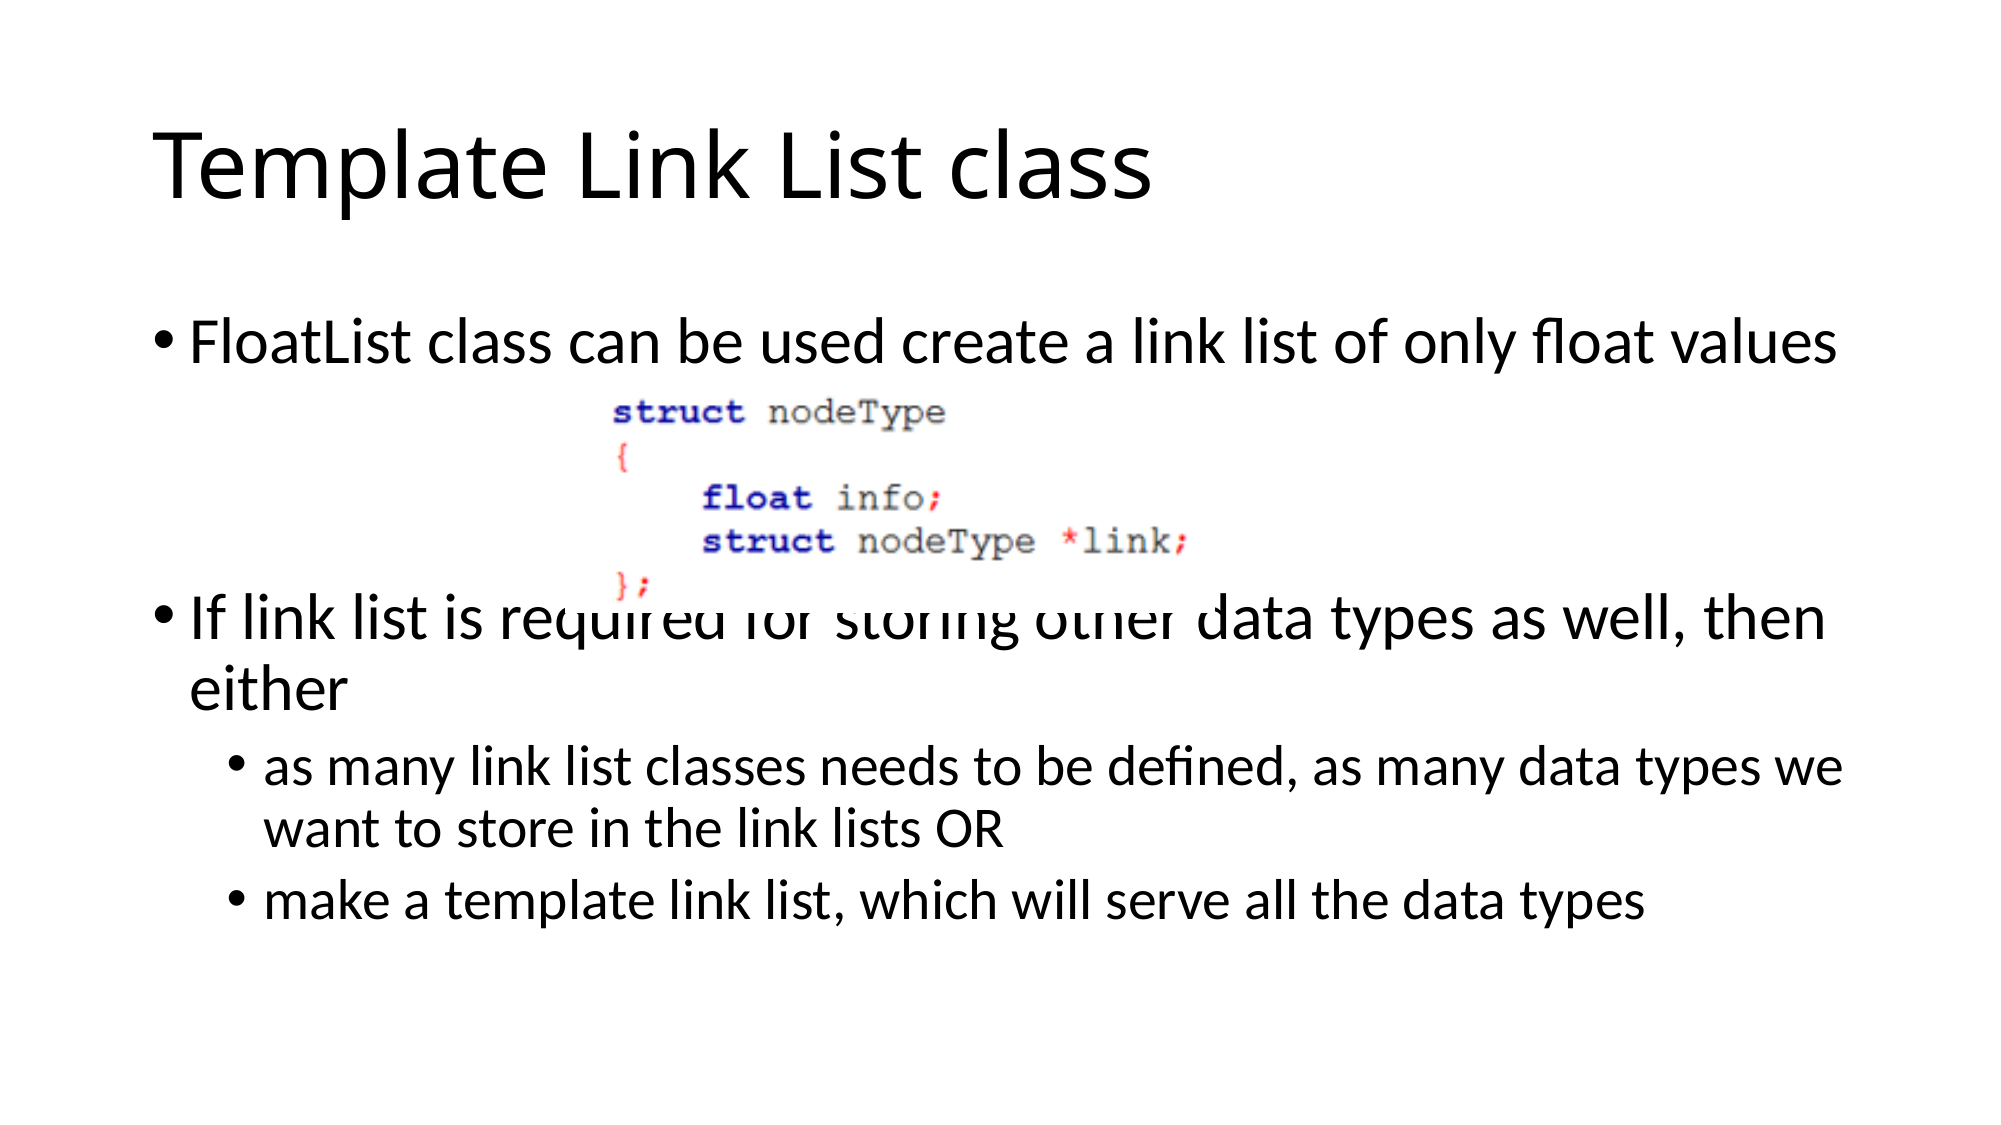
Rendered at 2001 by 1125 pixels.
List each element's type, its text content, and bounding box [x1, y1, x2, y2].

list FloatList class can be used create a link list of only float values If link list is required for storing other data types as well, then either as many link list classes needs to be defined, as many data types we want to store in the link lists OR make a template link list, which will serve all the data types [137, 299, 1863, 1014]
picture [564, 385, 1215, 613]
title Template Link List class [137, 59, 1863, 278]
